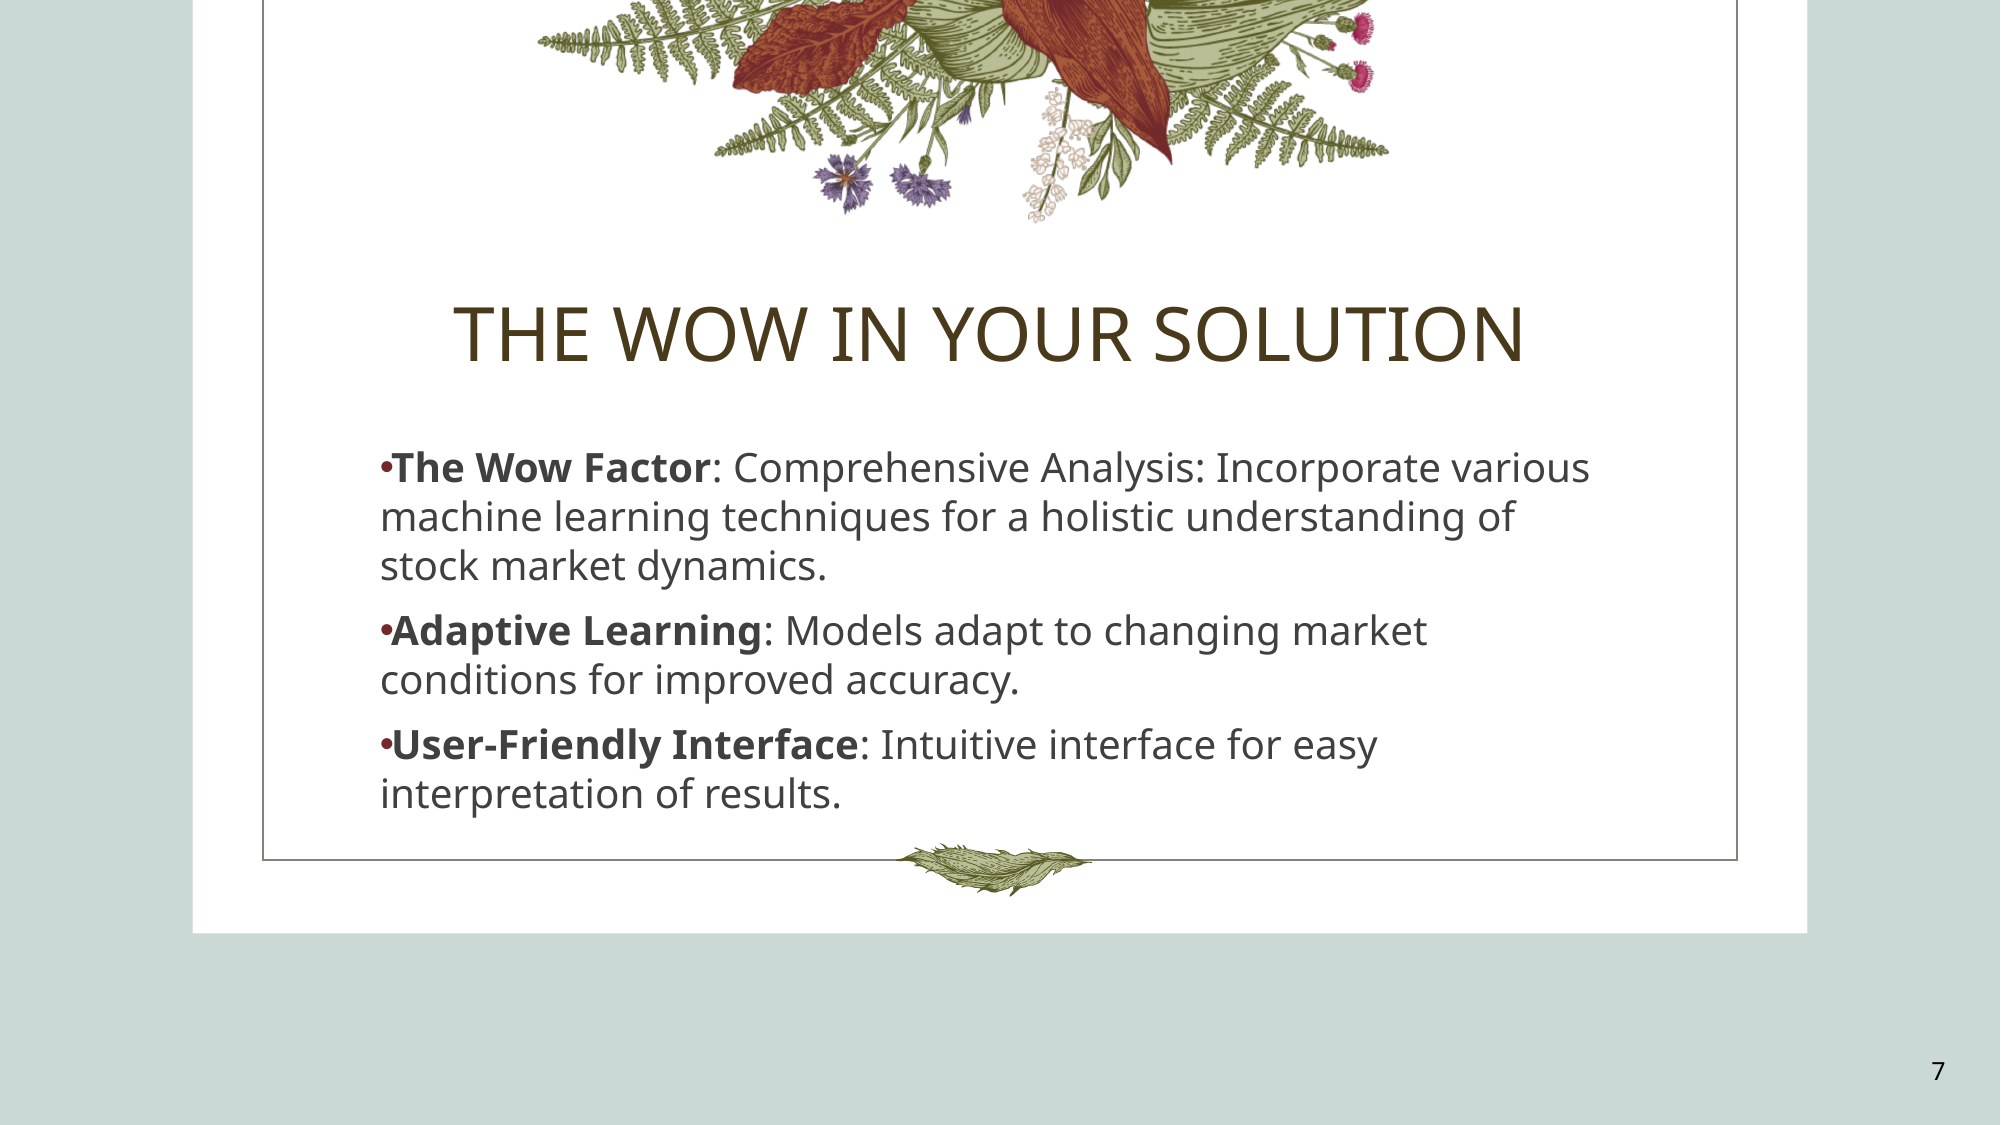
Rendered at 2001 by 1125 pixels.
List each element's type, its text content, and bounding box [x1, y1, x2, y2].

picture [894, 838, 1093, 897]
title THE WOW IN YOUR SOLUTION [286, 228, 1714, 446]
list The Wow Factor: Comprehensive Analysis: Incorporate various machine learning techniques for a holistic understanding of stock market dynamics. Adaptive Learning: Models adapt to changing market conditions for improved accuracy. User-Friendly Interface: Intuitive interface for easy interpretation of results. [364, 435, 1636, 825]
slide_number 7 [1510, 1042, 1961, 1103]
picture [535, 0, 1416, 228]
